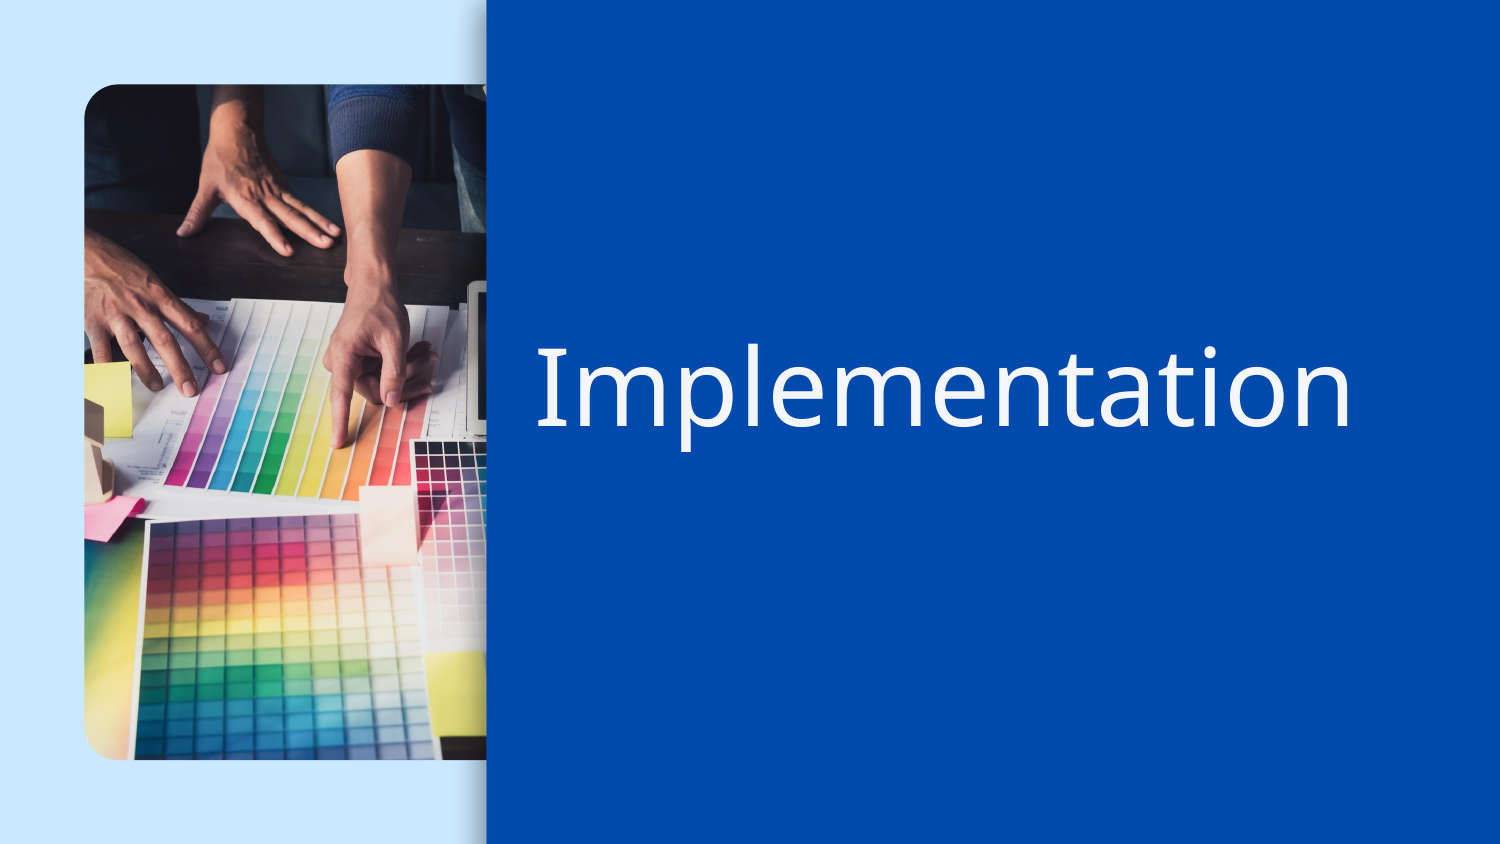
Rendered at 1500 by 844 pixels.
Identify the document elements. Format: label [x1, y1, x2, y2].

text_box [84, 84, 446, 761]
text_box [451, 0, 1500, 844]
